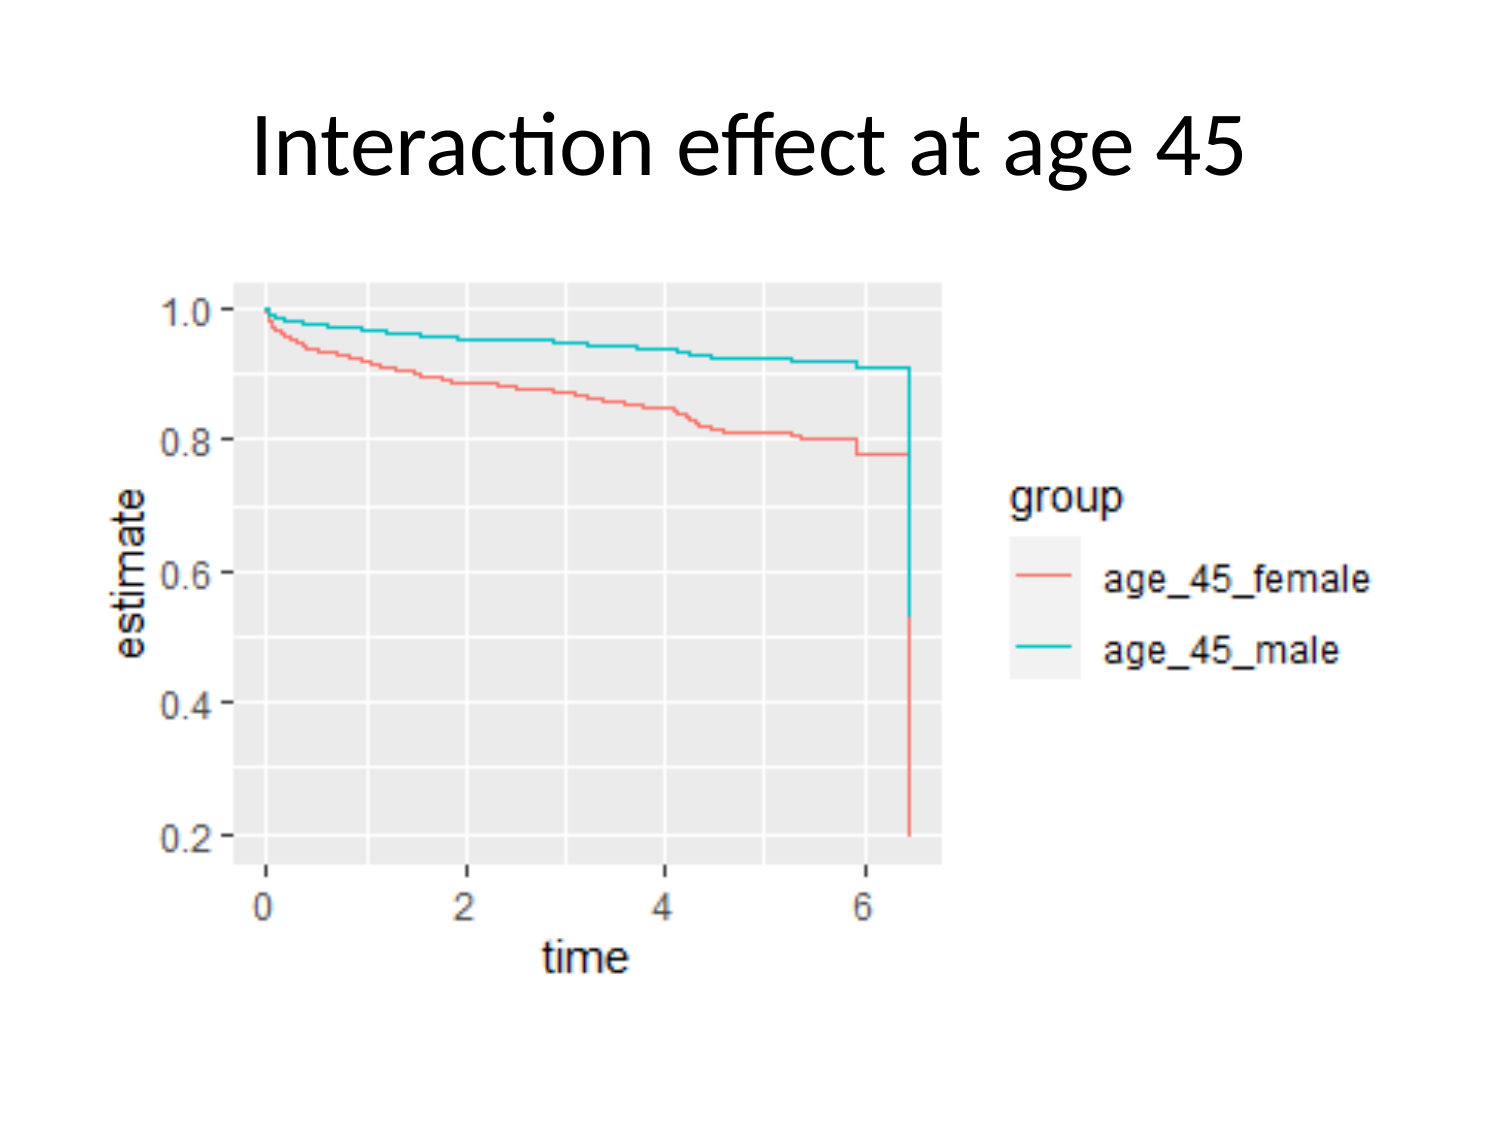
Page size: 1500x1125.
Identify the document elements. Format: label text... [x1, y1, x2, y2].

title Interaction effect at age 45 [75, 45, 1425, 233]
picture [83, 262, 1419, 1005]
